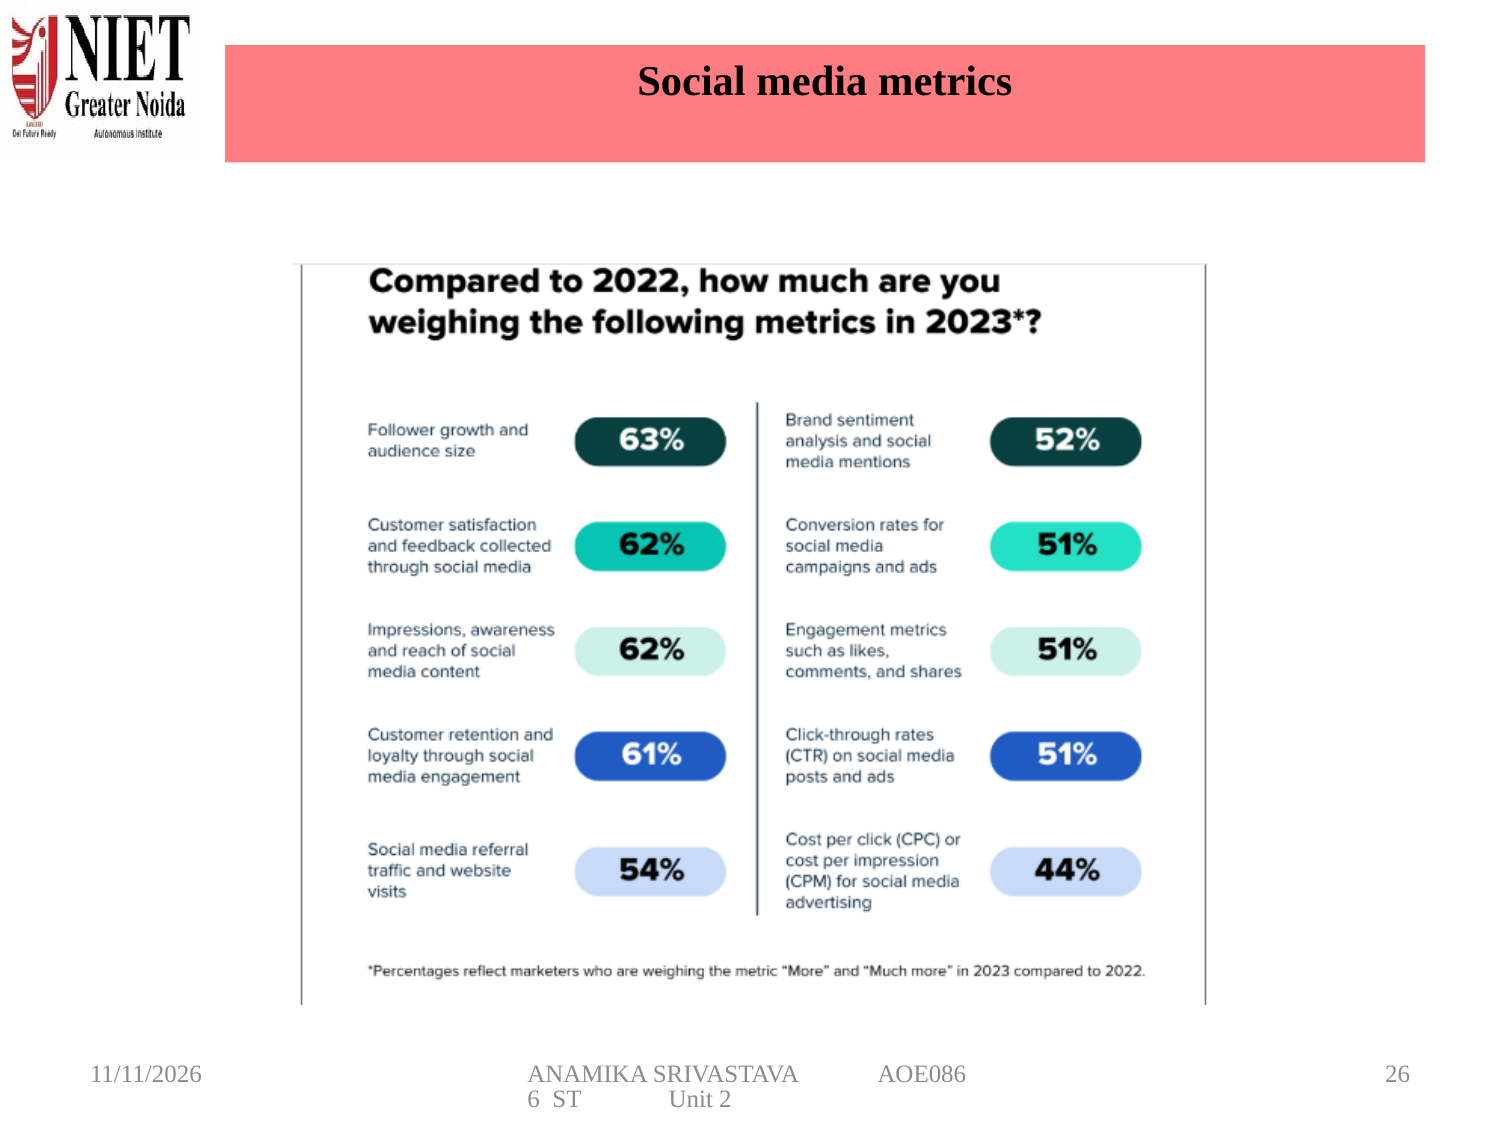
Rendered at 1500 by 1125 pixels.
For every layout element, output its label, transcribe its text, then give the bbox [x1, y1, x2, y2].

slide_number 26 [1074, 1042, 1425, 1103]
picture [0, 0, 201, 156]
title Social media metrics [225, 45, 1425, 163]
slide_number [75, 1042, 425, 1103]
footer ANAMIKA SRIVASTAVA AOE0866 ST Unit 2 [512, 1042, 988, 1103]
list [291, 262, 1209, 1006]
